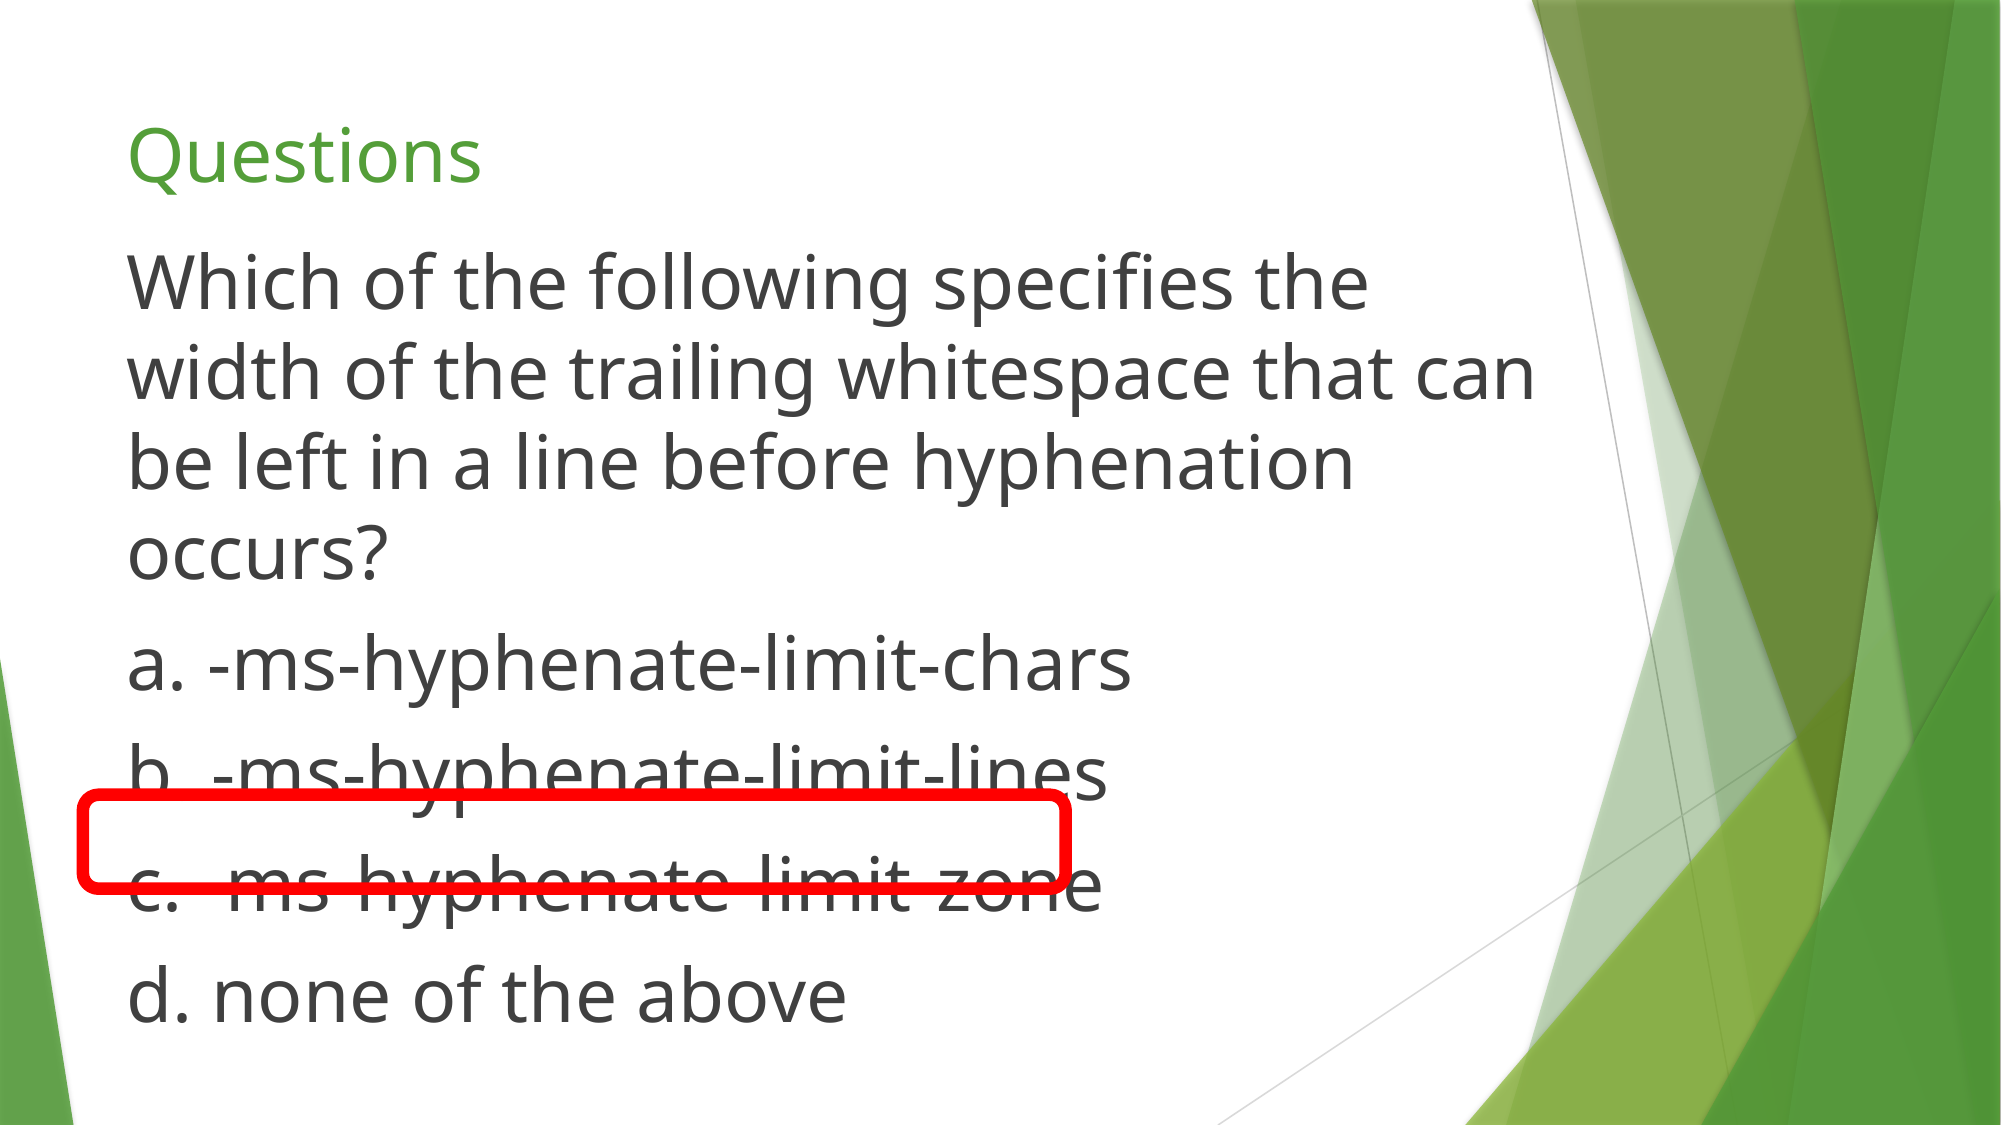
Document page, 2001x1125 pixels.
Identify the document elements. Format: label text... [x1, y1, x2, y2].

title Questions [111, 99, 1522, 201]
list Which of the following specifies the width of the trailing whitespace that can be left in a line before hyphenation occurs? a. -ms-hyphenate-limit-chars b. -ms-hyphenate-limit-lines c. -ms-hyphenate-limit-zone d. none of the above [111, 201, 1603, 1071]
text_box [81, 793, 1068, 891]
